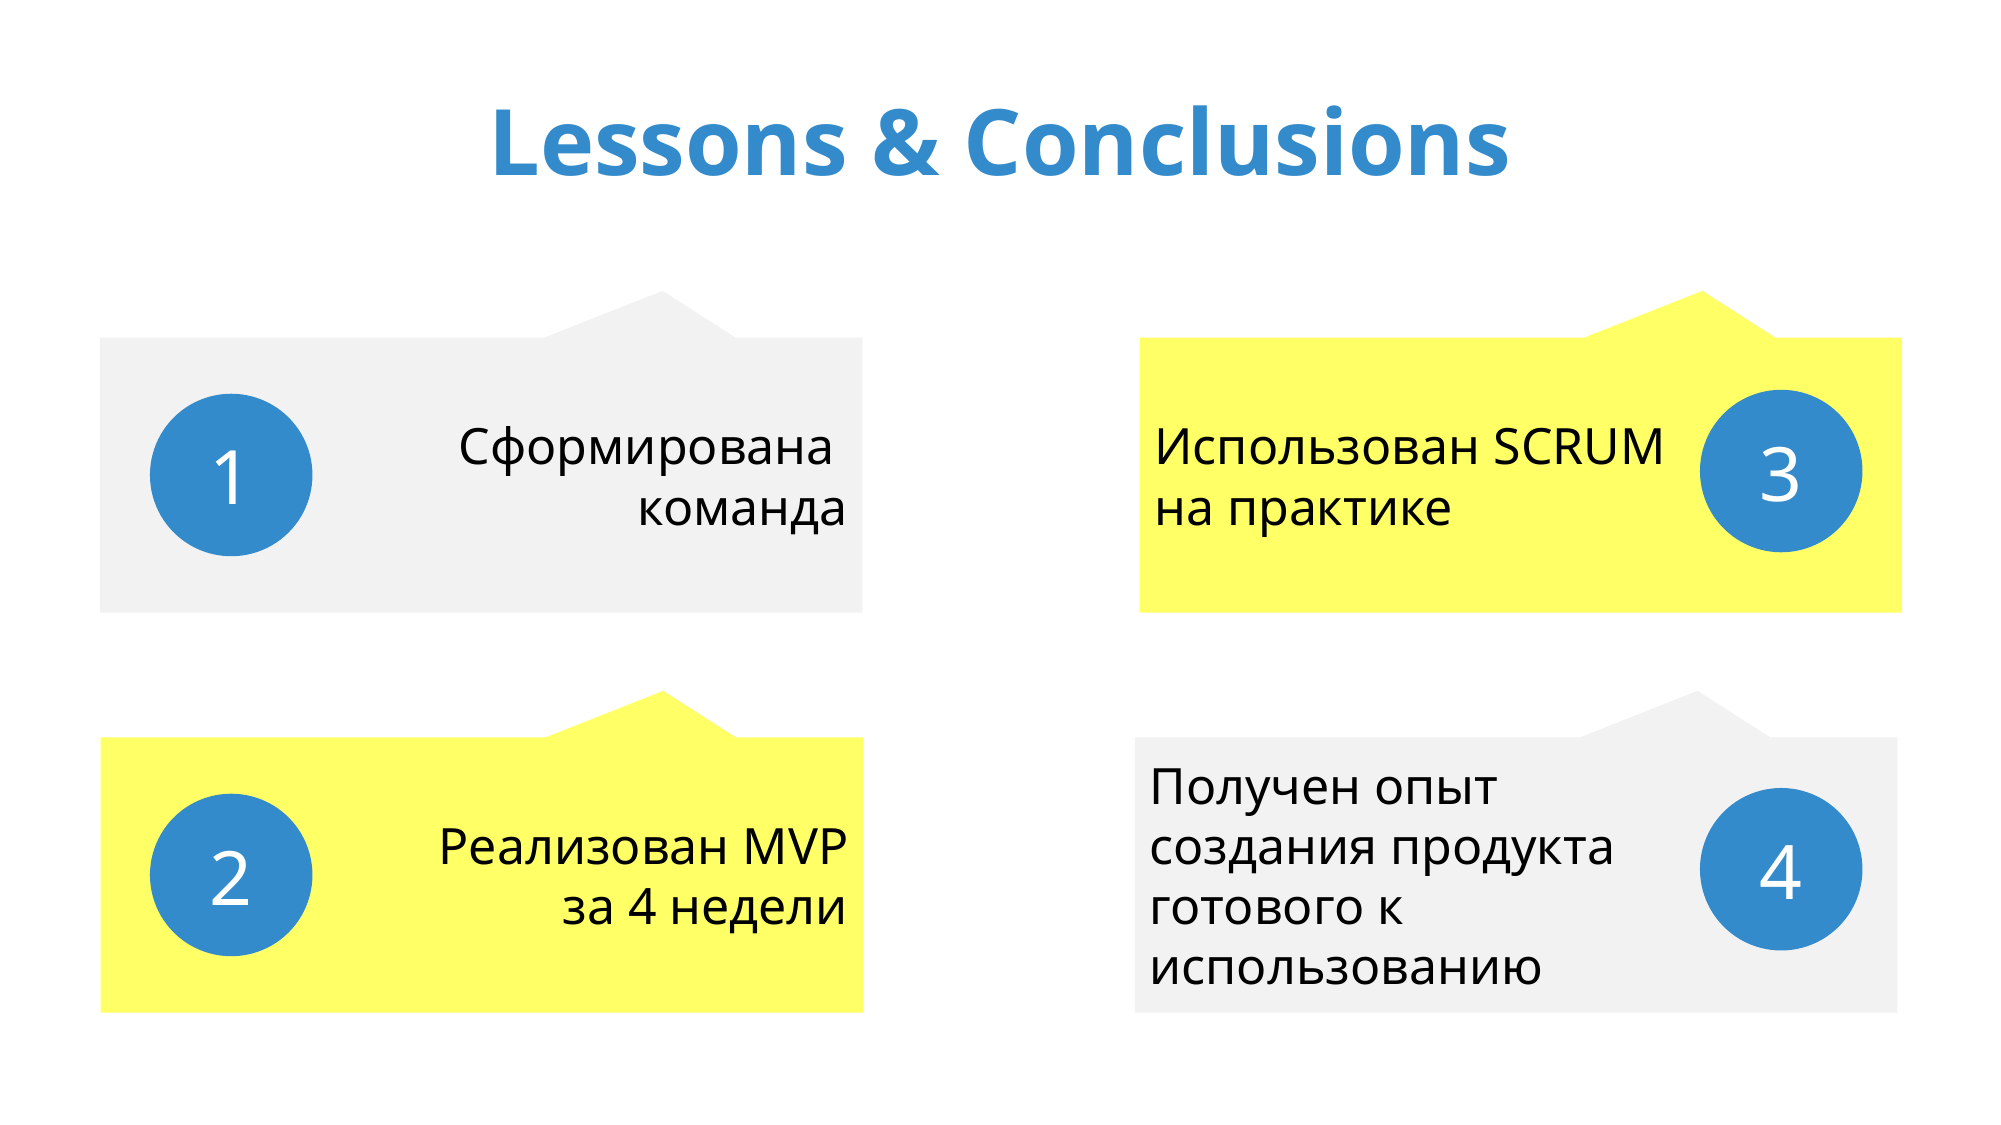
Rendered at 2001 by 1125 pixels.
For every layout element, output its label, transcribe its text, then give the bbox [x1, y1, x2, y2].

text_box 3 [1697, 387, 1865, 555]
title Lessons & Conclusions [99, 45, 1900, 233]
text_box 4 [1697, 785, 1865, 953]
text_box Использован SCRUM на практике [1137, 288, 1905, 615]
text_box 1 [147, 391, 315, 559]
text_box Получен опыт создания продукта готового к использованию [1132, 688, 1900, 1015]
text_box Реализован MVP за 4 недели [98, 688, 866, 1015]
text_box Сформирована команда [97, 288, 865, 615]
text_box 2 [147, 791, 315, 959]
